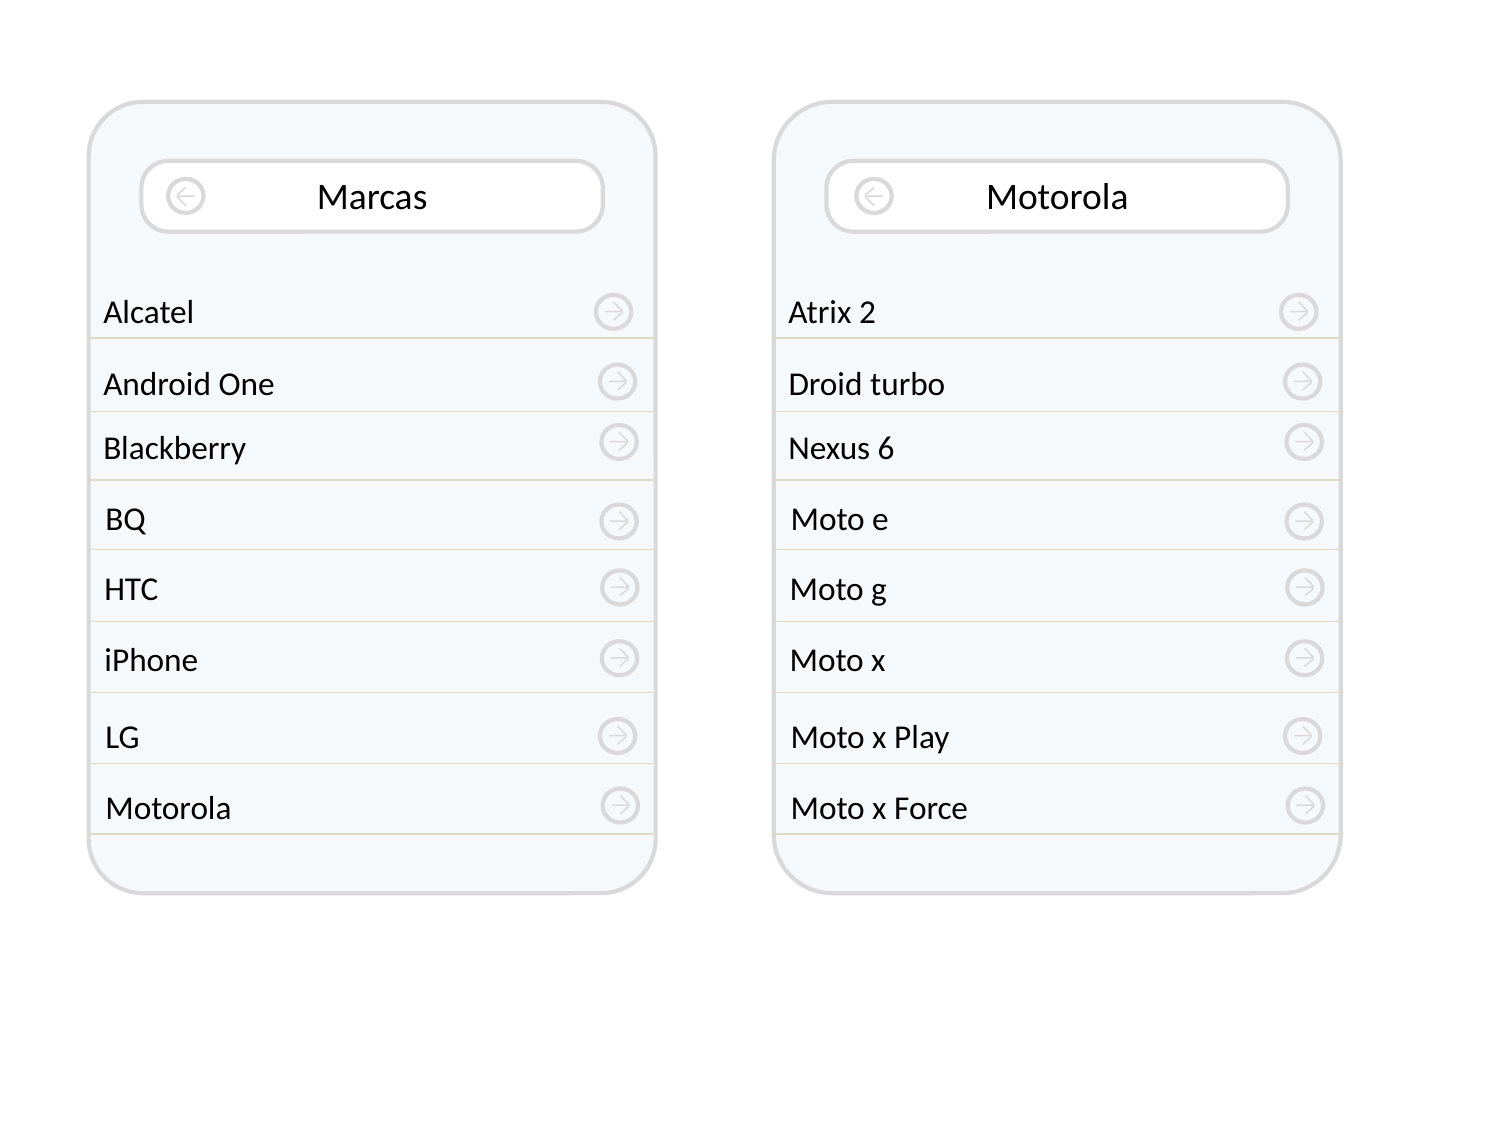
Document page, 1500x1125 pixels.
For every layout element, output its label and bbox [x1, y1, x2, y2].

text_box [167, 178, 204, 214]
text_box [773, 101, 1341, 894]
text_box [88, 101, 656, 894]
text_box [855, 178, 892, 214]
